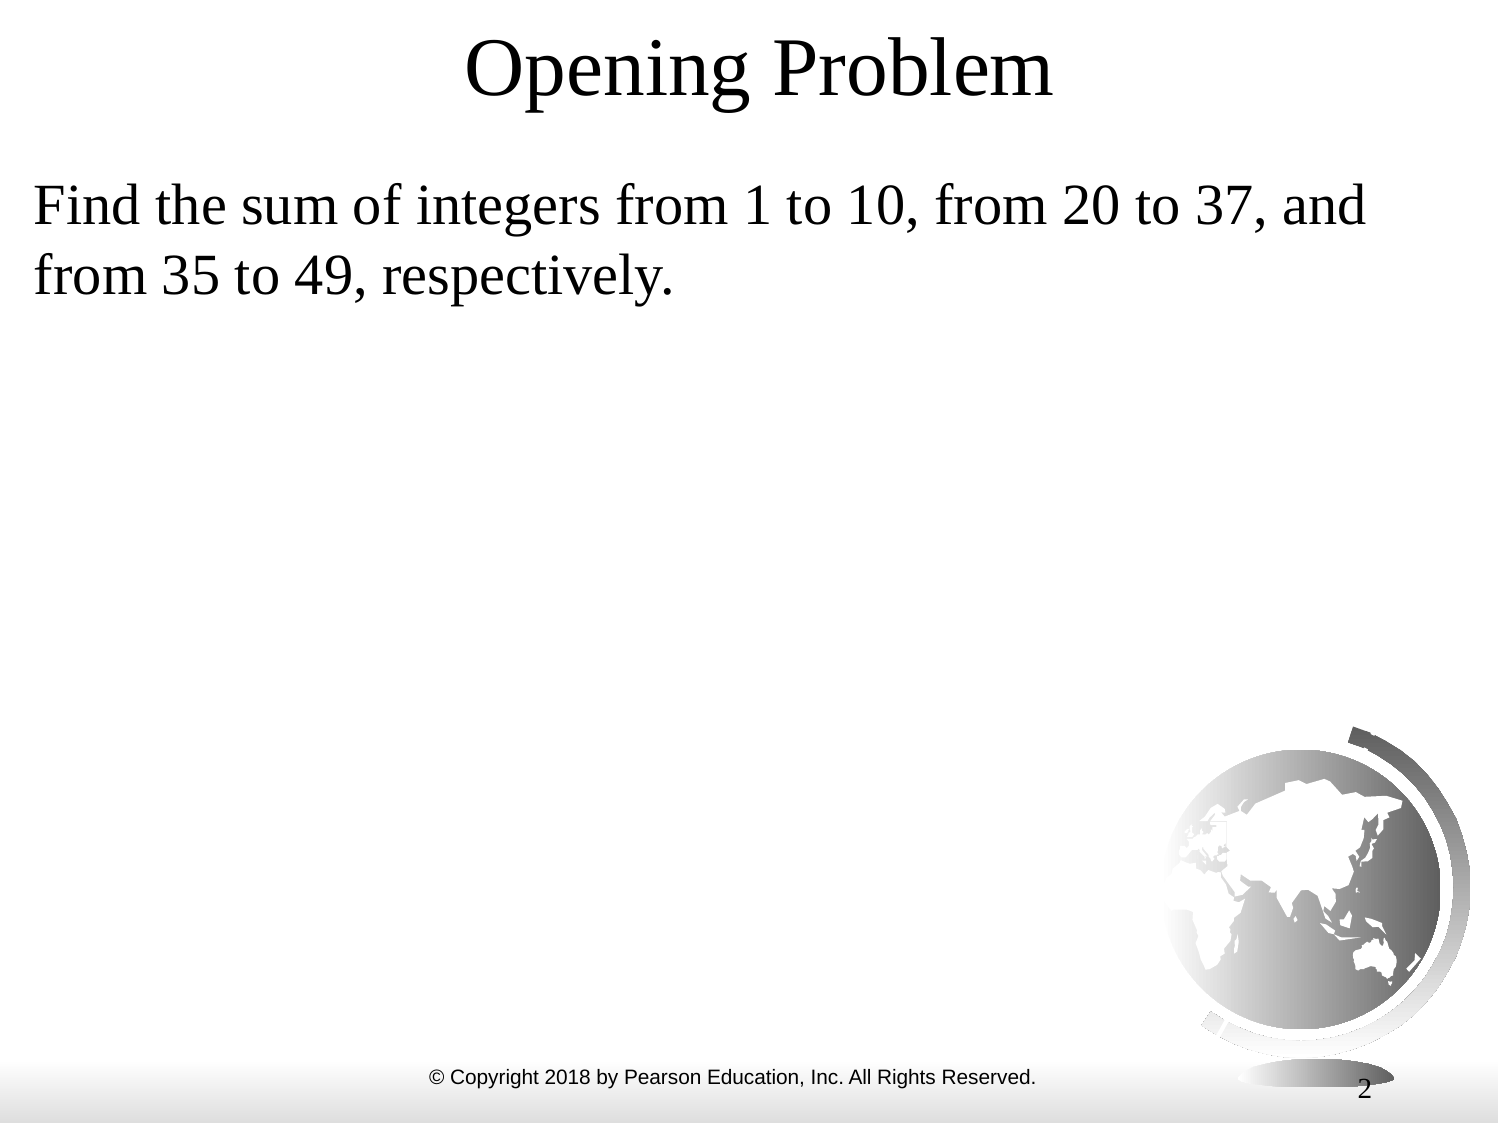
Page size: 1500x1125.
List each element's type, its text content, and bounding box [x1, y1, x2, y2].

text_box Find the sum of integers from 1 to 10, from 20 to 37, and from 35 to 49, respectively. [19, 159, 1469, 314]
title Opening Problem [113, 20, 1407, 103]
slide_number 2 [1074, 1049, 1388, 1125]
